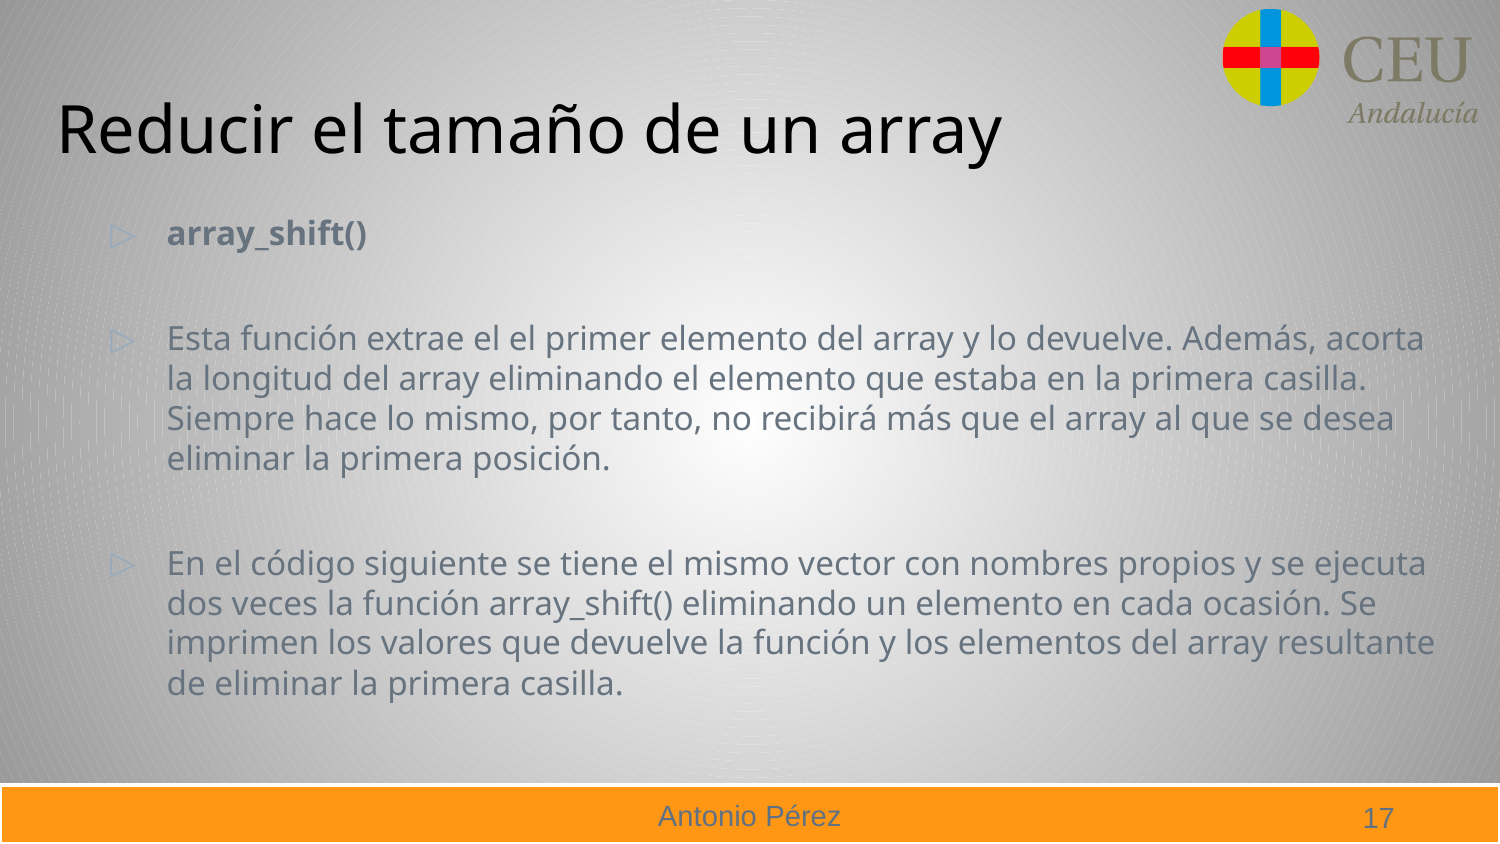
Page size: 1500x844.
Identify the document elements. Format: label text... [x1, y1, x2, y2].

picture [1210, 0, 1495, 139]
title Reducir el tamaño de un array [41, 41, 1459, 183]
list array_shift() Esta función extrae el el primer elemento del array y lo devuelve. Además, acorta la longitud del array eliminando el elemento que estaba en la primera casilla. Siempre hace lo mismo, por tanto, no recibirá más que el array al que se desea eliminar la primera posición. En el código siguiente se tiene el mismo vector con nombres propios y se ejecuta dos veces la función array_shift() eliminando un elemento en cada ocasión. Se imprimen los valores que devuelve la función y los elementos del array resultante de eliminar la primera casilla. [76, 197, 1471, 436]
slide_number 17 [1347, 792, 1438, 844]
